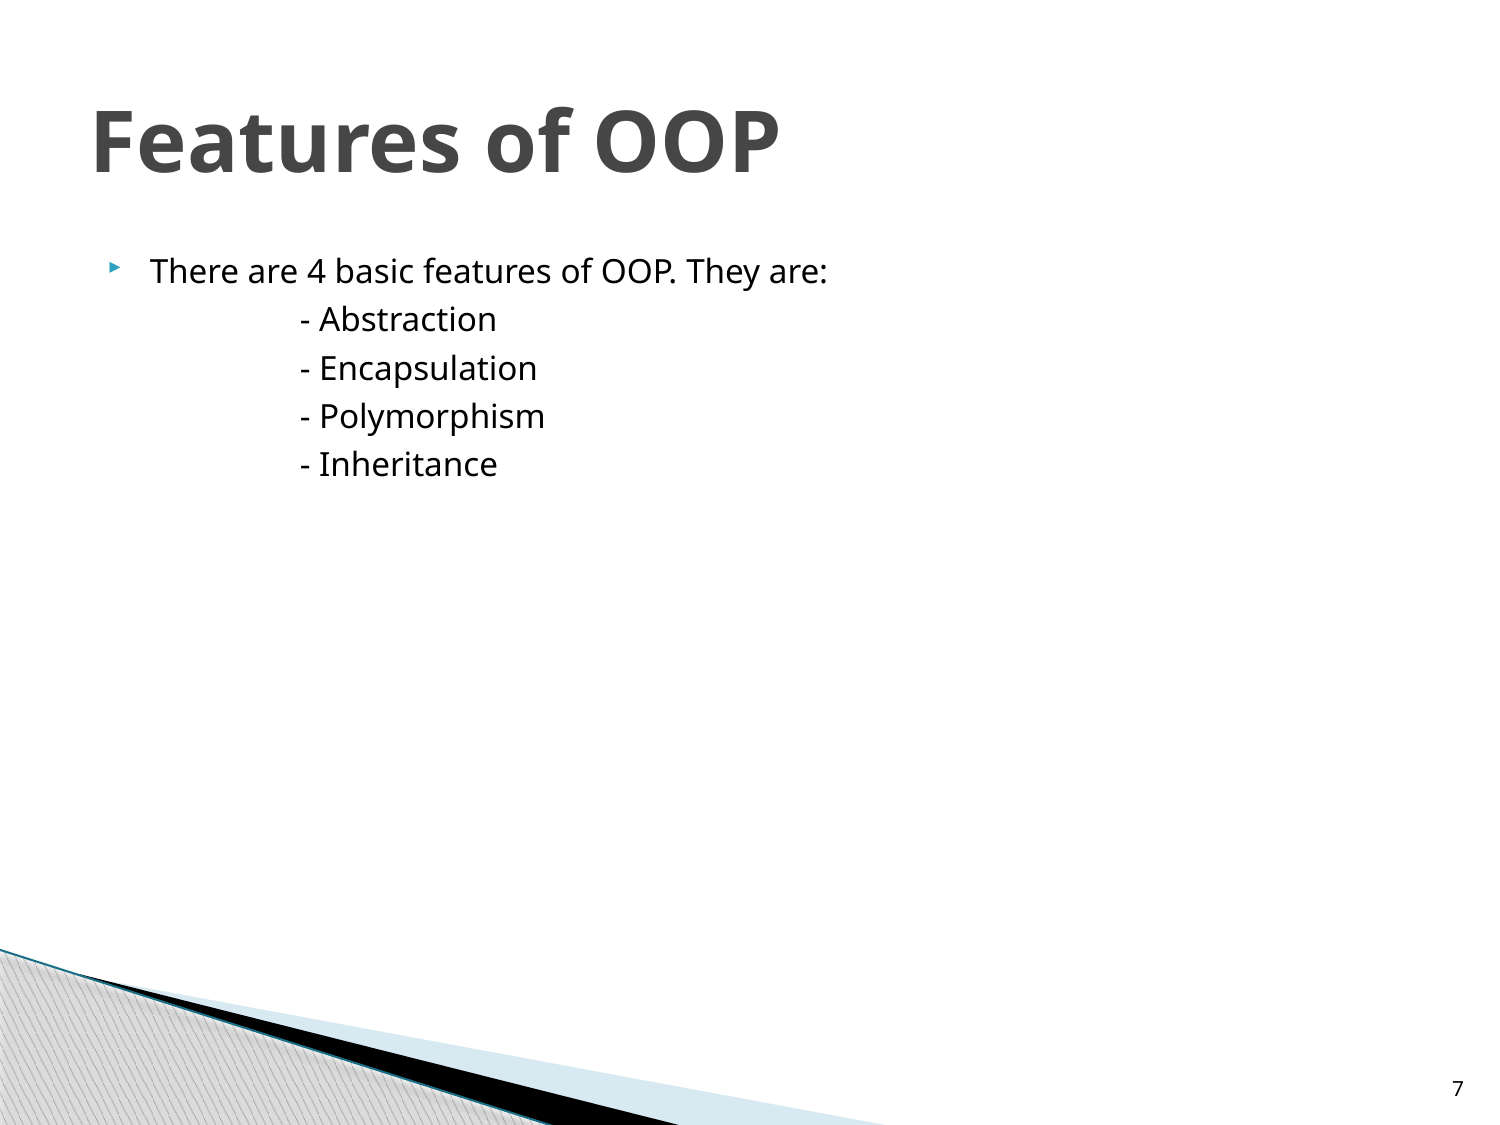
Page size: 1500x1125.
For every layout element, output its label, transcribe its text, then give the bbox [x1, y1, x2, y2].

slide_number 7 [1418, 1051, 1479, 1112]
title Features of OOP [75, 45, 1425, 233]
list There are 4 basic features of OOP. They are: - Abstraction - Encapsulation - Polymorphism - Inheritance [75, 243, 1425, 986]
